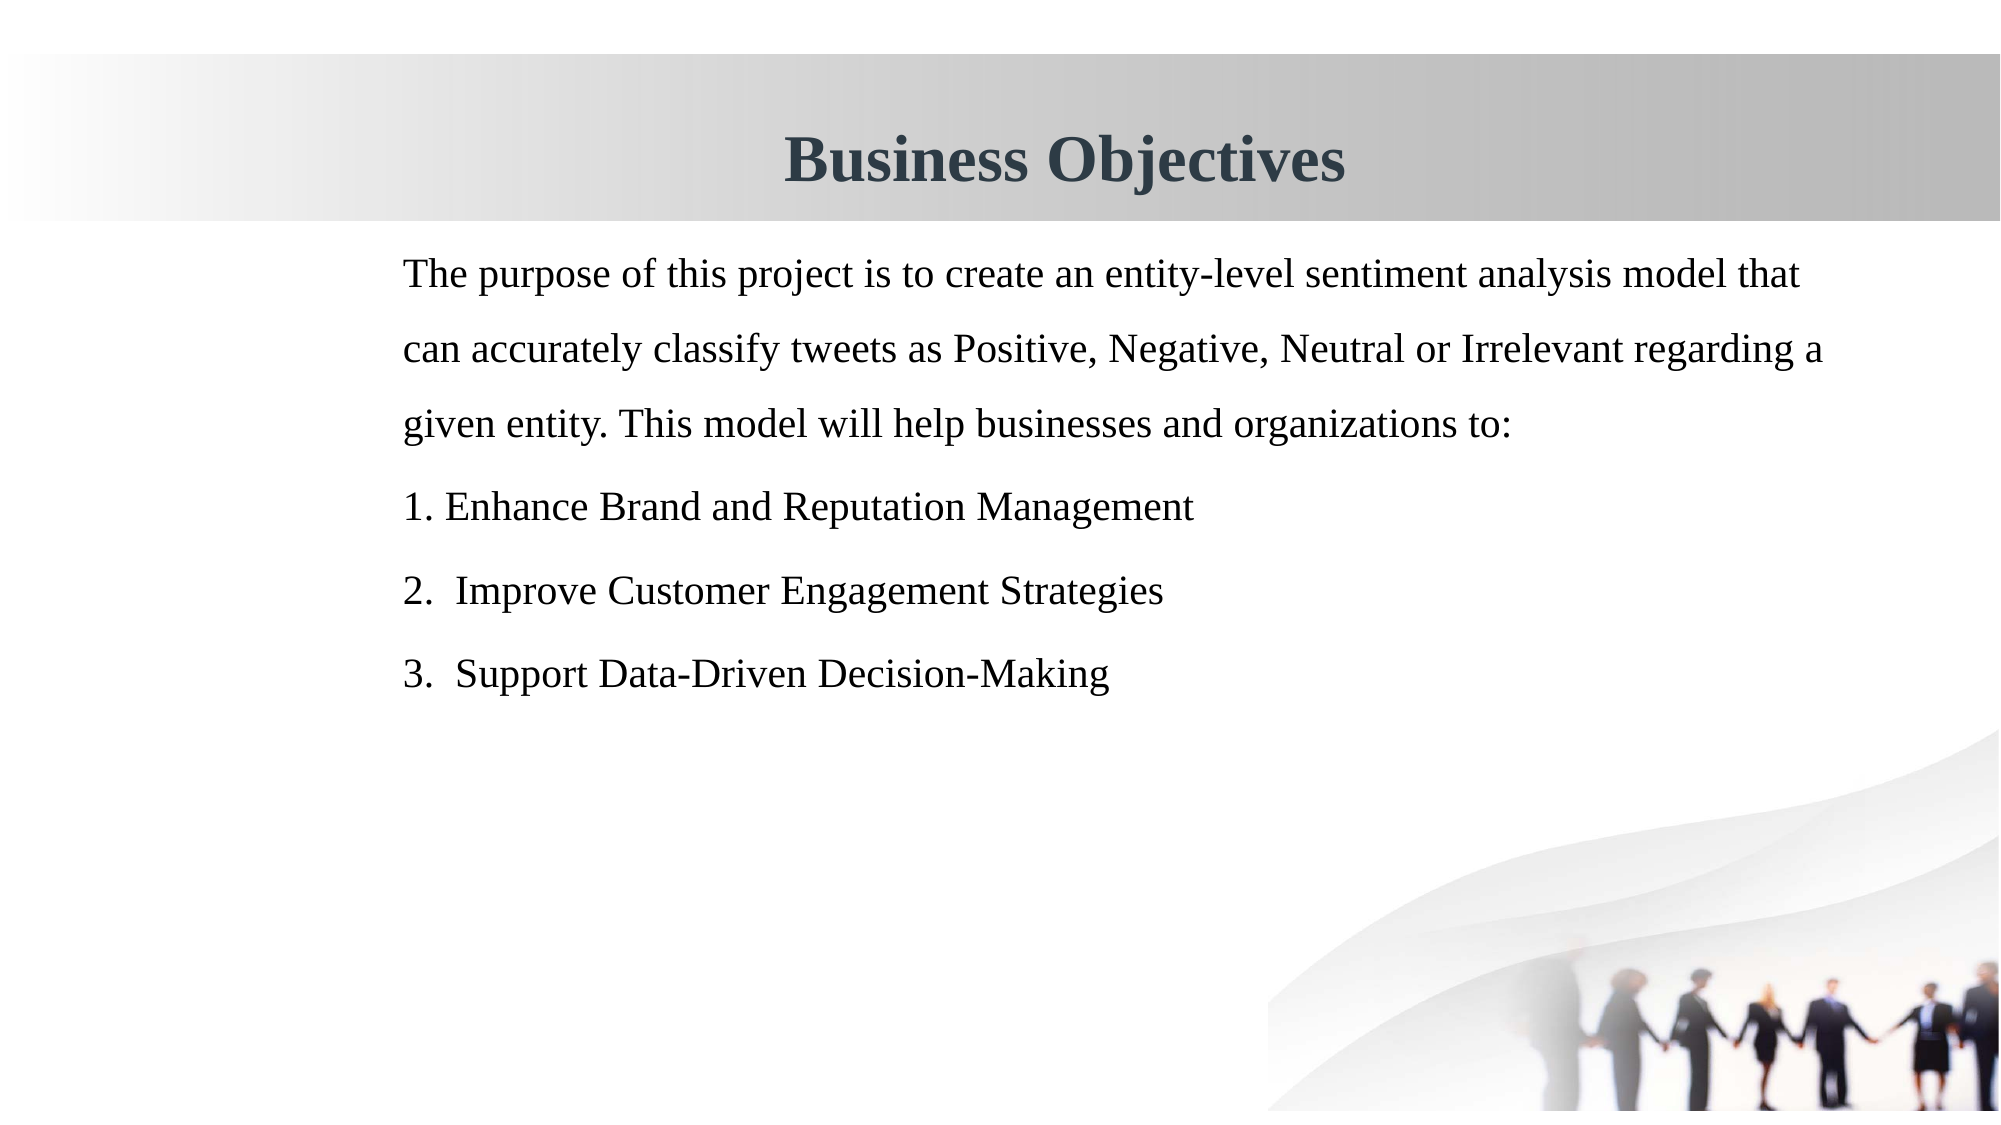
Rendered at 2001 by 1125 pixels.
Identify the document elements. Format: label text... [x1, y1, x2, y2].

list The purpose of this project is to create an entity-level sentiment analysis model that can accurately classify tweets as Positive, Negative, Neutral or Irrelevant regarding a given entity. This model will help businesses and organizations to: 1. Enhance Brand and Reputation Management 2. Improve Customer Engagement Strategies 3. Support Data-Driven Decision-Making [387, 212, 1851, 1042]
title Business Objectives [334, 85, 1798, 226]
picture [1268, 728, 1999, 1111]
